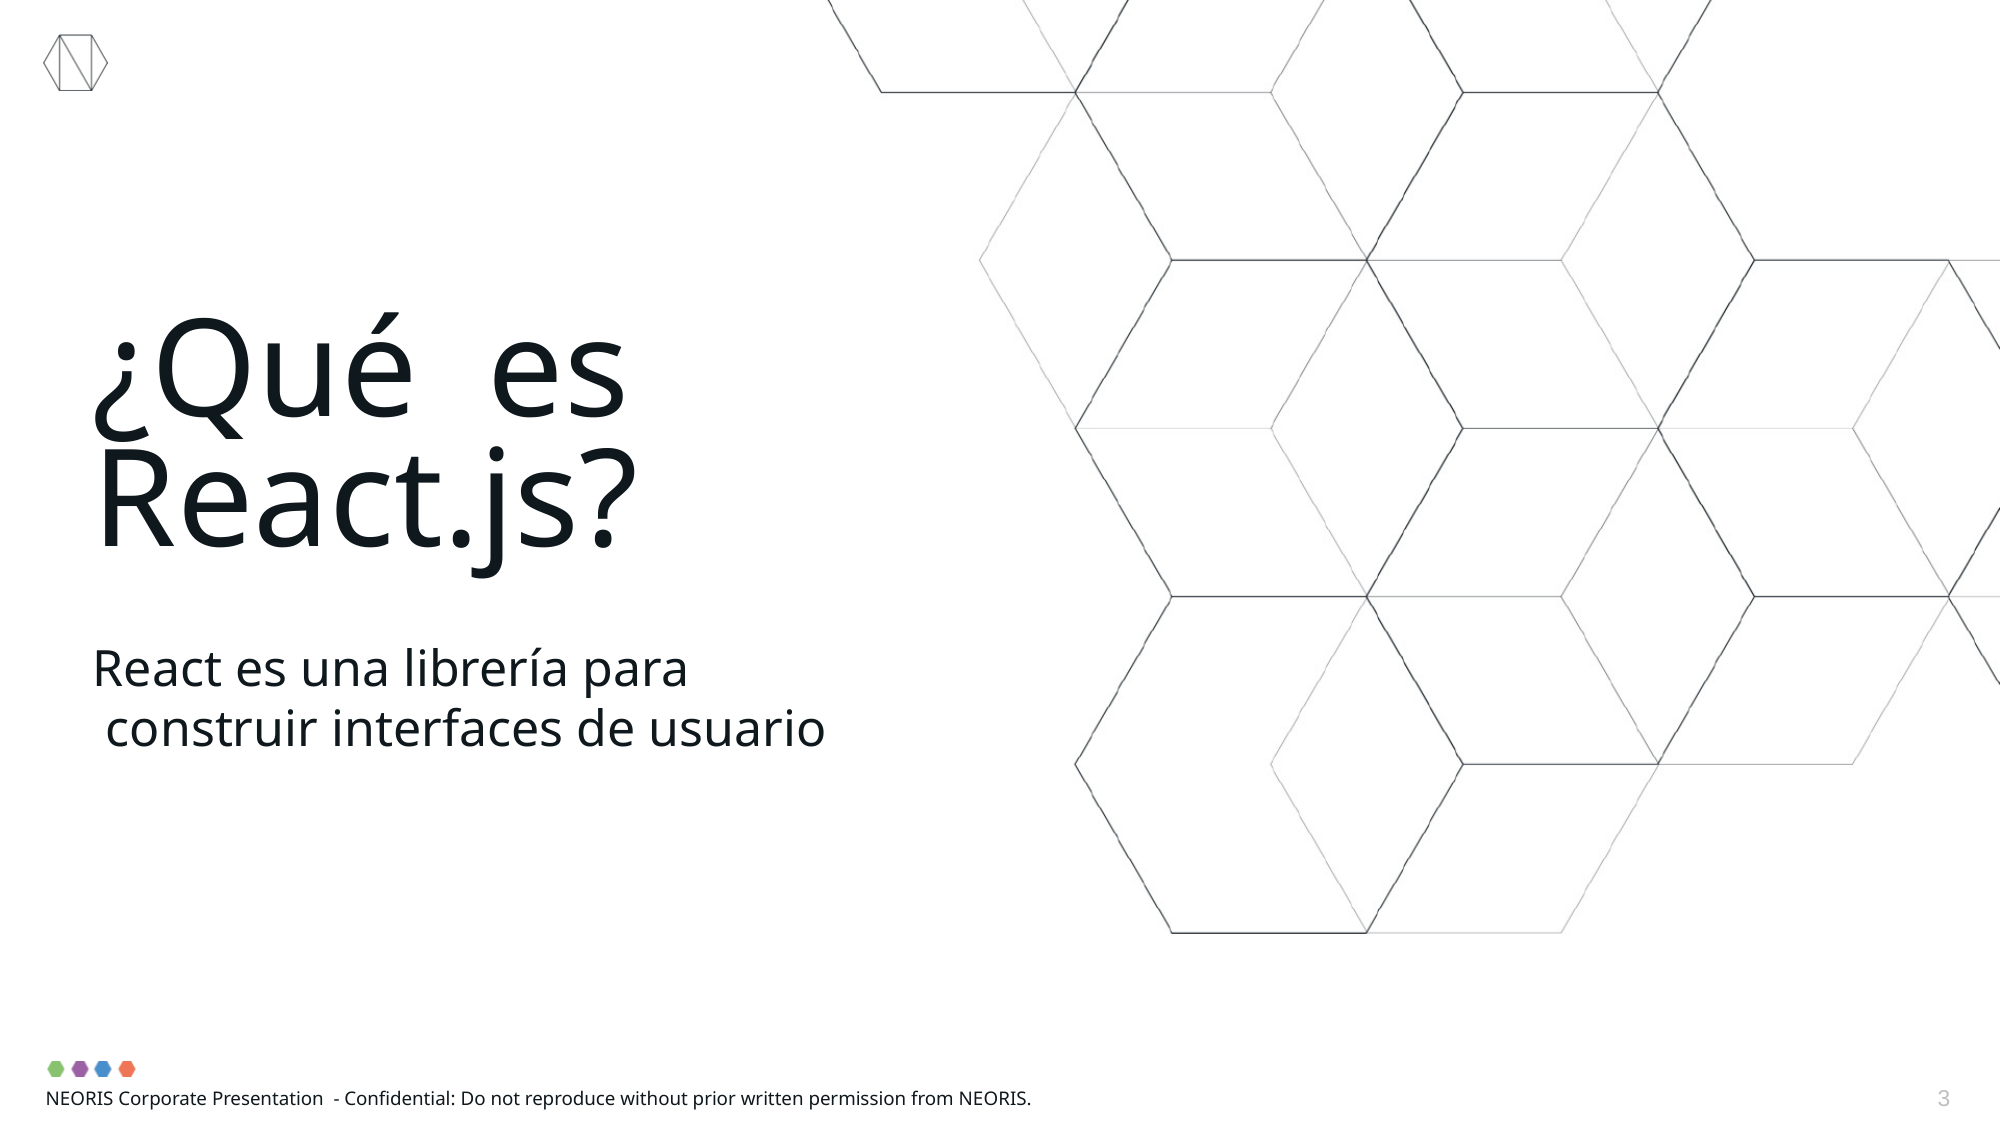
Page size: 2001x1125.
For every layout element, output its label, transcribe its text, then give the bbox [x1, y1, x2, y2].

picture [781, 0, 2000, 934]
picture [47, 1061, 136, 1077]
list ¿Qué es React.js? [78, 192, 938, 580]
picture [43, 34, 108, 91]
list React es una librería para construir interfaces de usuario [78, 628, 938, 704]
